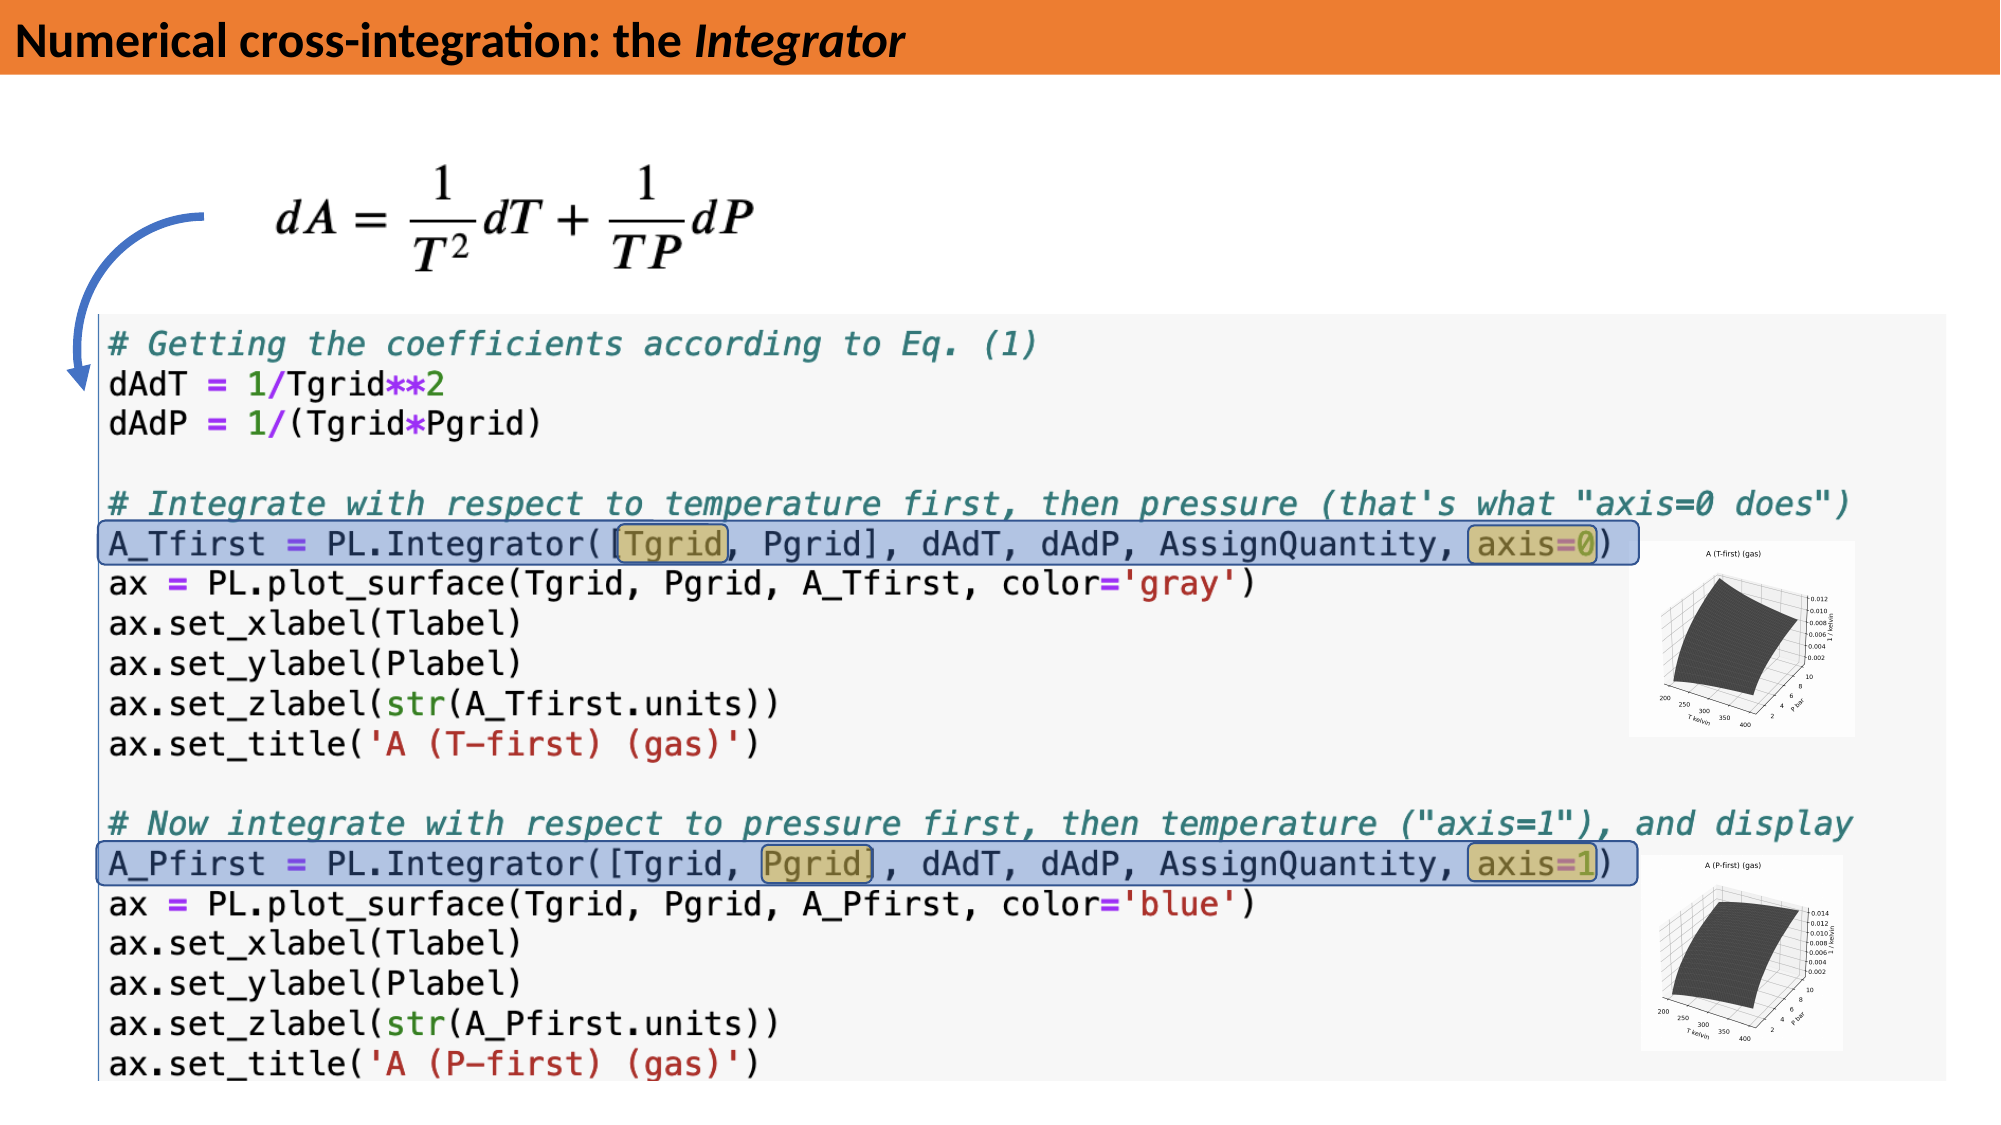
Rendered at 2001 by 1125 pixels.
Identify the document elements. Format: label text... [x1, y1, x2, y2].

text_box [1467, 525, 1597, 882]
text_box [97, 520, 1639, 565]
picture [97, 565, 1467, 841]
text_box [74, 216, 204, 392]
text_box Numerical cross-integration: the Integrator [0, 0, 2000, 75]
picture [97, 314, 1947, 1081]
picture [242, 121, 768, 296]
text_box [96, 841, 1638, 886]
